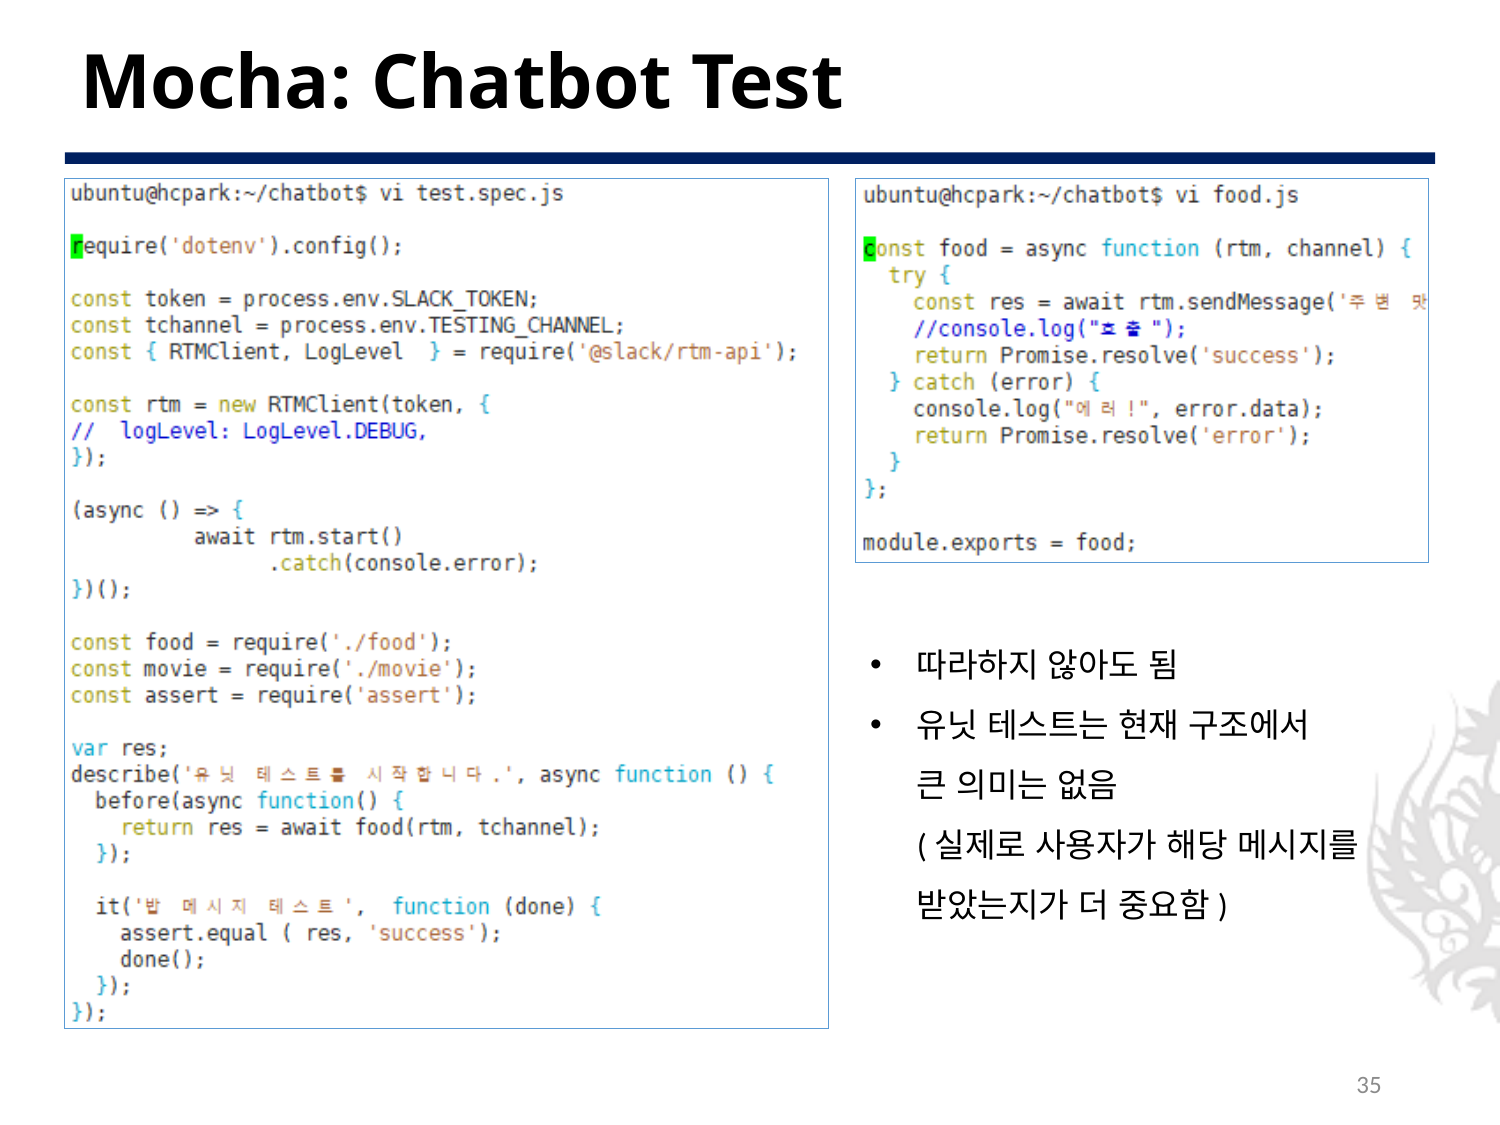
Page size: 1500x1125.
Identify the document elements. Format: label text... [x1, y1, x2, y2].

picture [855, 178, 1428, 563]
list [64, 178, 829, 1029]
title Mocha: Chatbot Test [64, 26, 1436, 143]
text_box 따라하지 않아도 됨 유닛 테스트는 현재 구조에서 큰 의미는 없음 (실제로 사용자가 해당 메시지를 받았는지가 더 중요함) [855, 617, 1436, 992]
slide_number 35 [1059, 1057, 1397, 1111]
